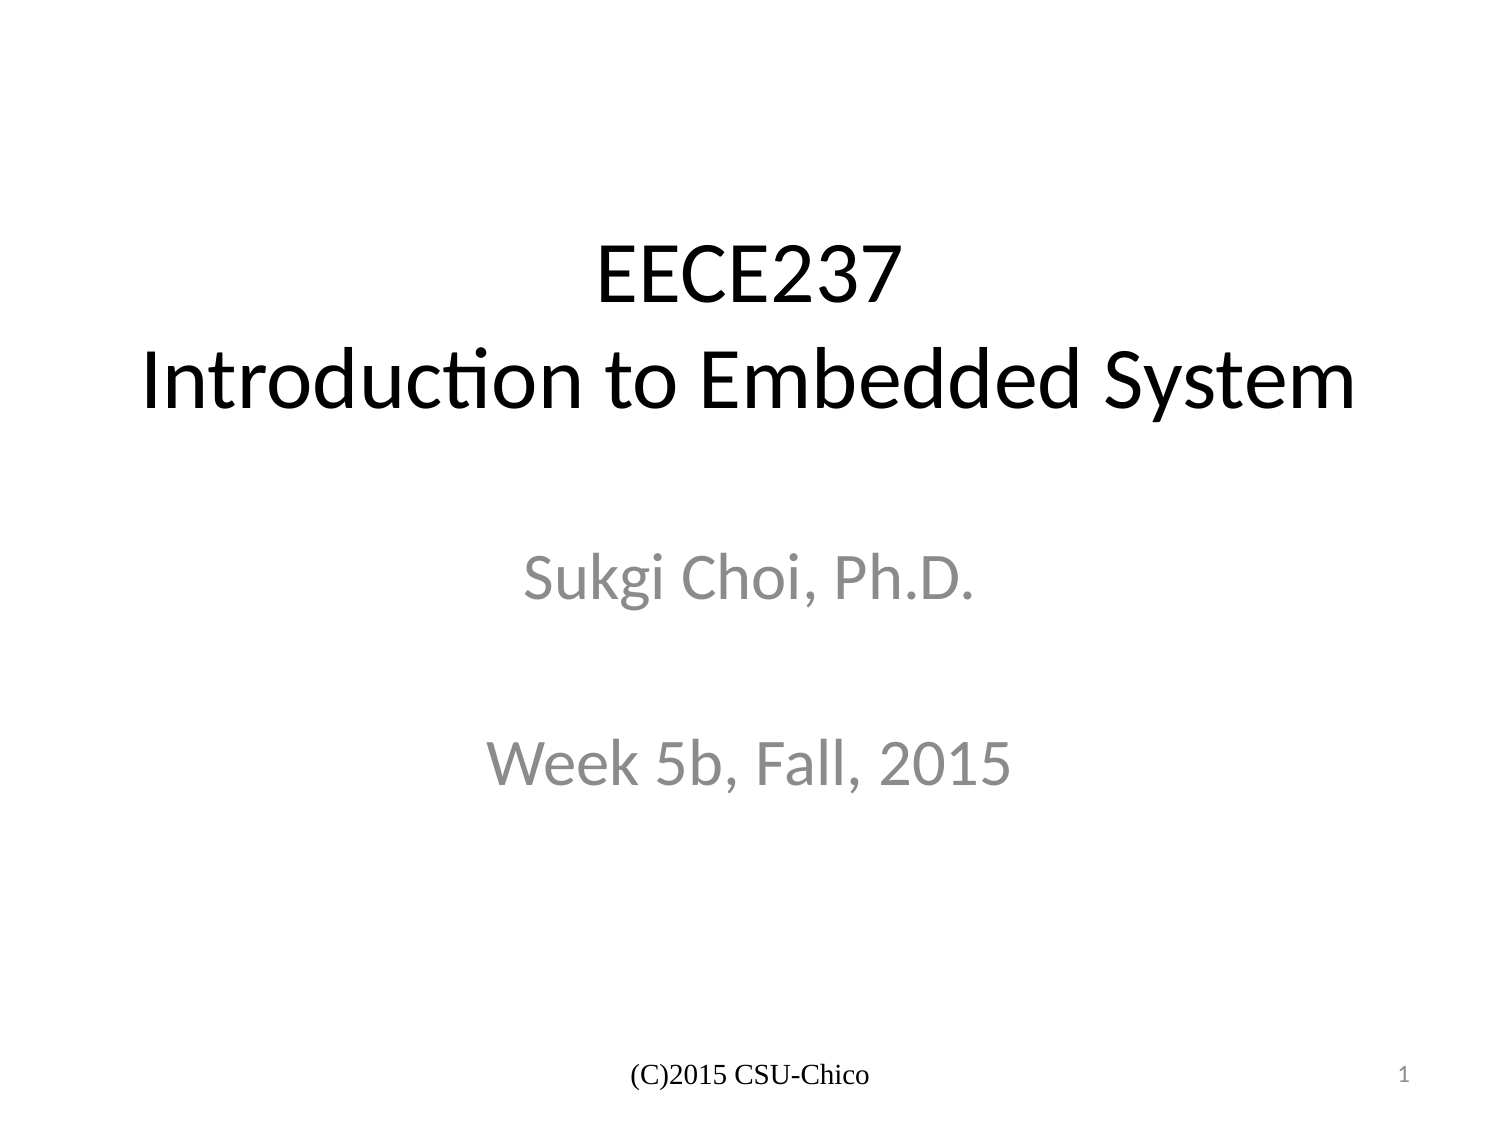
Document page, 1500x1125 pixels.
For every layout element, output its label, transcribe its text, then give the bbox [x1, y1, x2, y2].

footer (C)2015 CSU-Chico [512, 1042, 988, 1103]
title EECE237 Introduction to Embedded System [112, 200, 1388, 442]
subtitle Sukgi Choi, Ph.D. Week 5b, Fall, 2015 [225, 525, 1275, 925]
slide_number 1 [1074, 1042, 1425, 1103]
